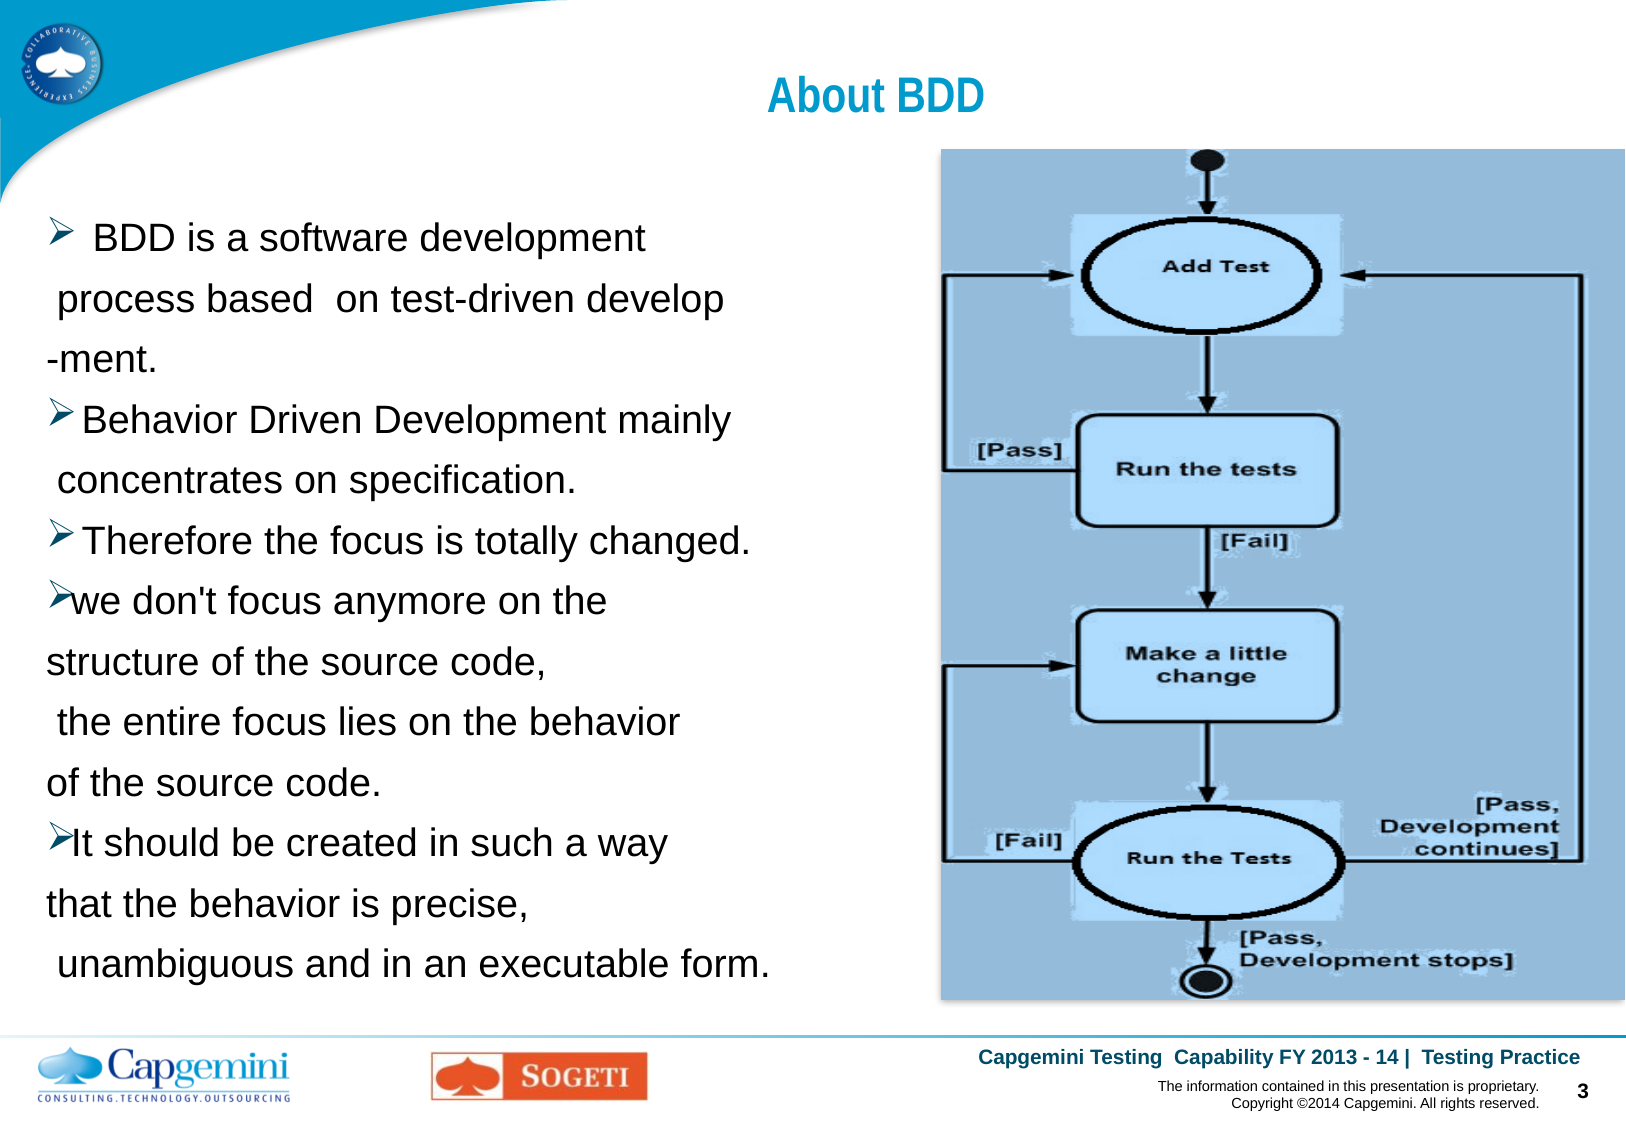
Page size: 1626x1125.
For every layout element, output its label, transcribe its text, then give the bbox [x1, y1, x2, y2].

slide_number The information contained in this presentation is proprietary. Copyright ©2014 Capgemini. All rights reserved. [1108, 1076, 1548, 1113]
slide_number 2 [1546, 1076, 1597, 1103]
picture [941, 149, 1625, 1001]
picture [430, 1051, 649, 1101]
picture [23, 42, 30, 86]
title About BDD [30, 6, 1590, 177]
list BDD is a software development process based on test-driven develop -ment. Behavior Driven Development mainly concentrates on specification. Therefore the focus is totally changed. we don't focus anymore on the structure of the source code, the entire focus lies on the behavior of the source code. It should be created in such a way that the behavior is precise, unambiguous and in an executable form. [30, 204, 935, 1000]
picture [36, 1046, 292, 1103]
